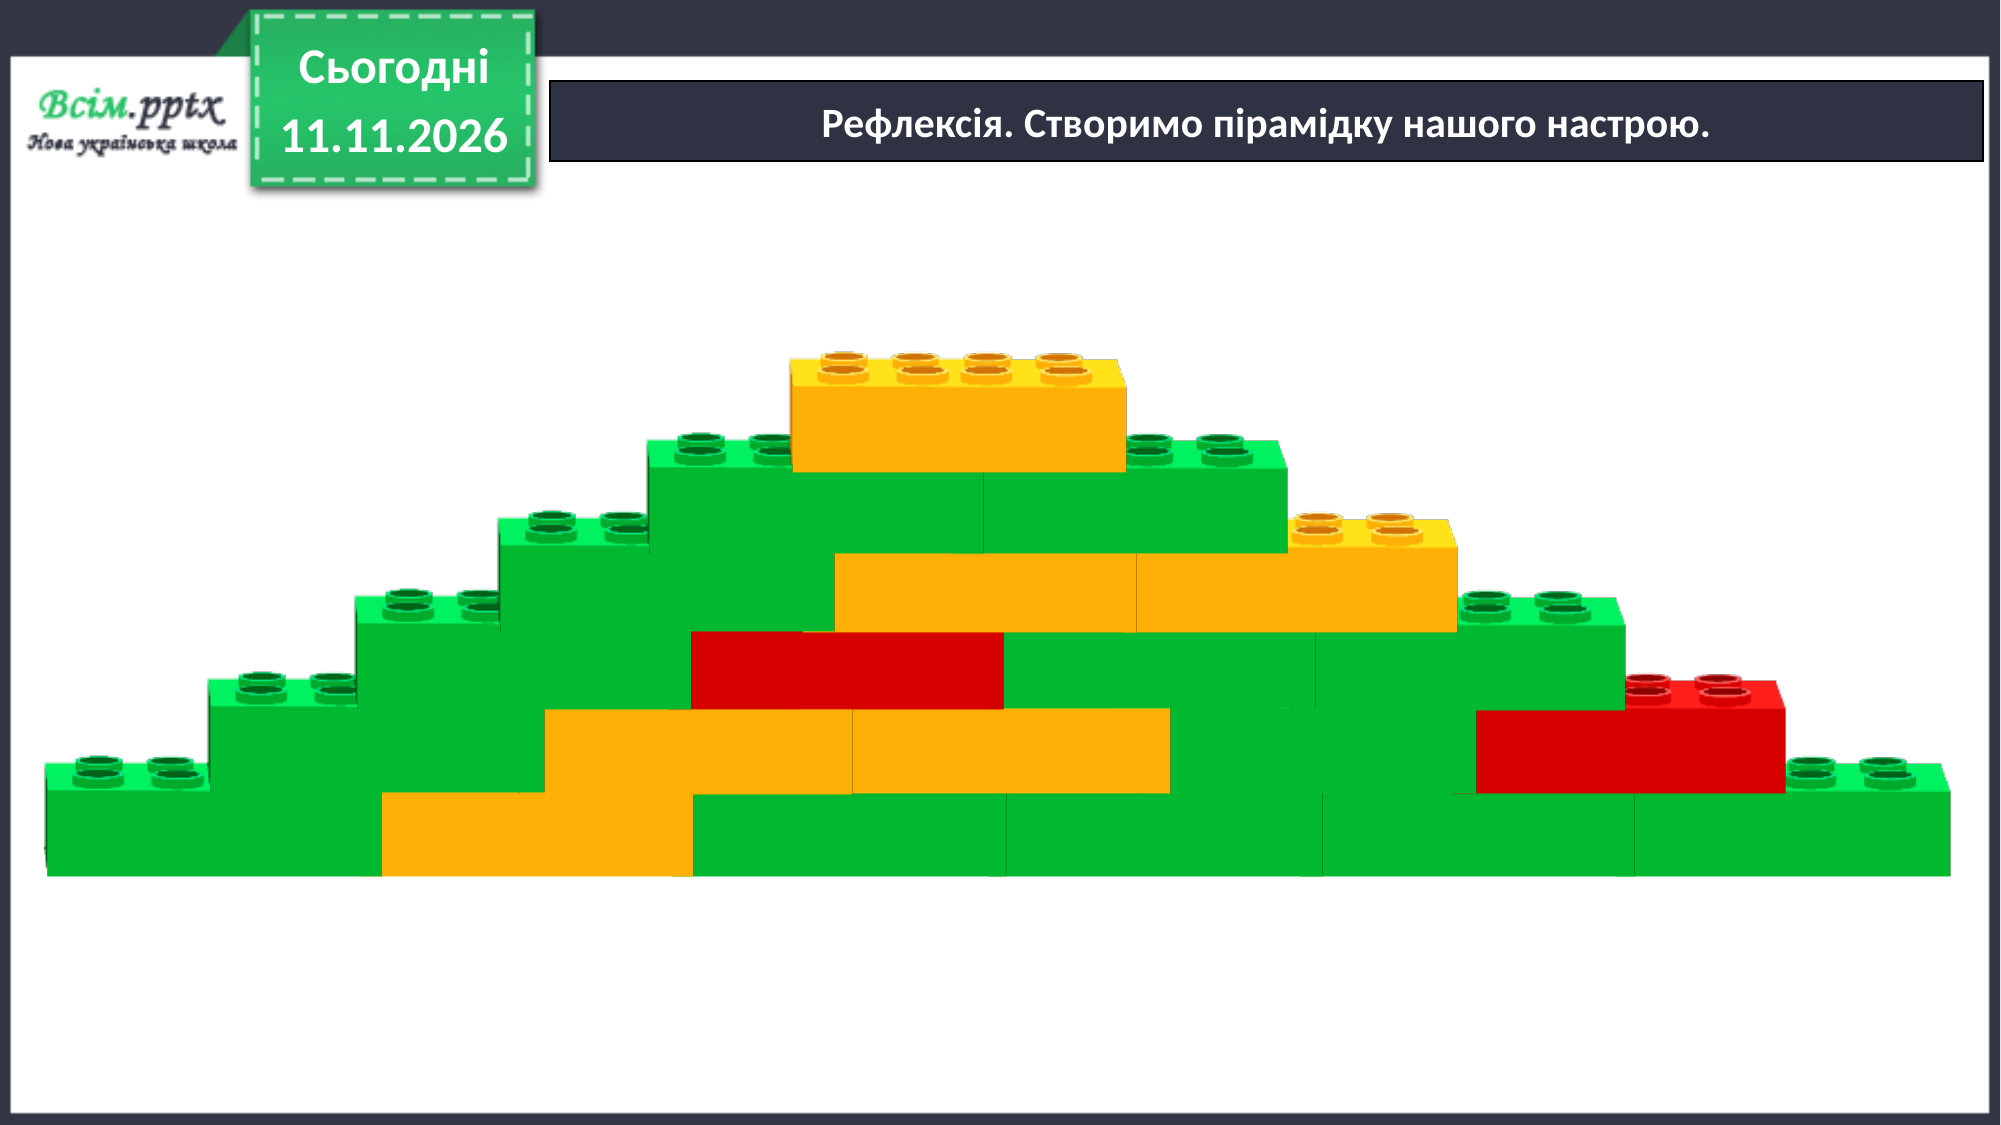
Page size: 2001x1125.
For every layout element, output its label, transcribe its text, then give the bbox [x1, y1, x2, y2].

text_box Рефлексія. Створимо пірамідку нашого настрою. [549, 80, 1984, 162]
text_box 21.02.2022 [263, 101, 524, 164]
text_box Сьогодні [284, 26, 535, 101]
picture [0, 0, 2001, 1125]
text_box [35, 349, 1965, 886]
